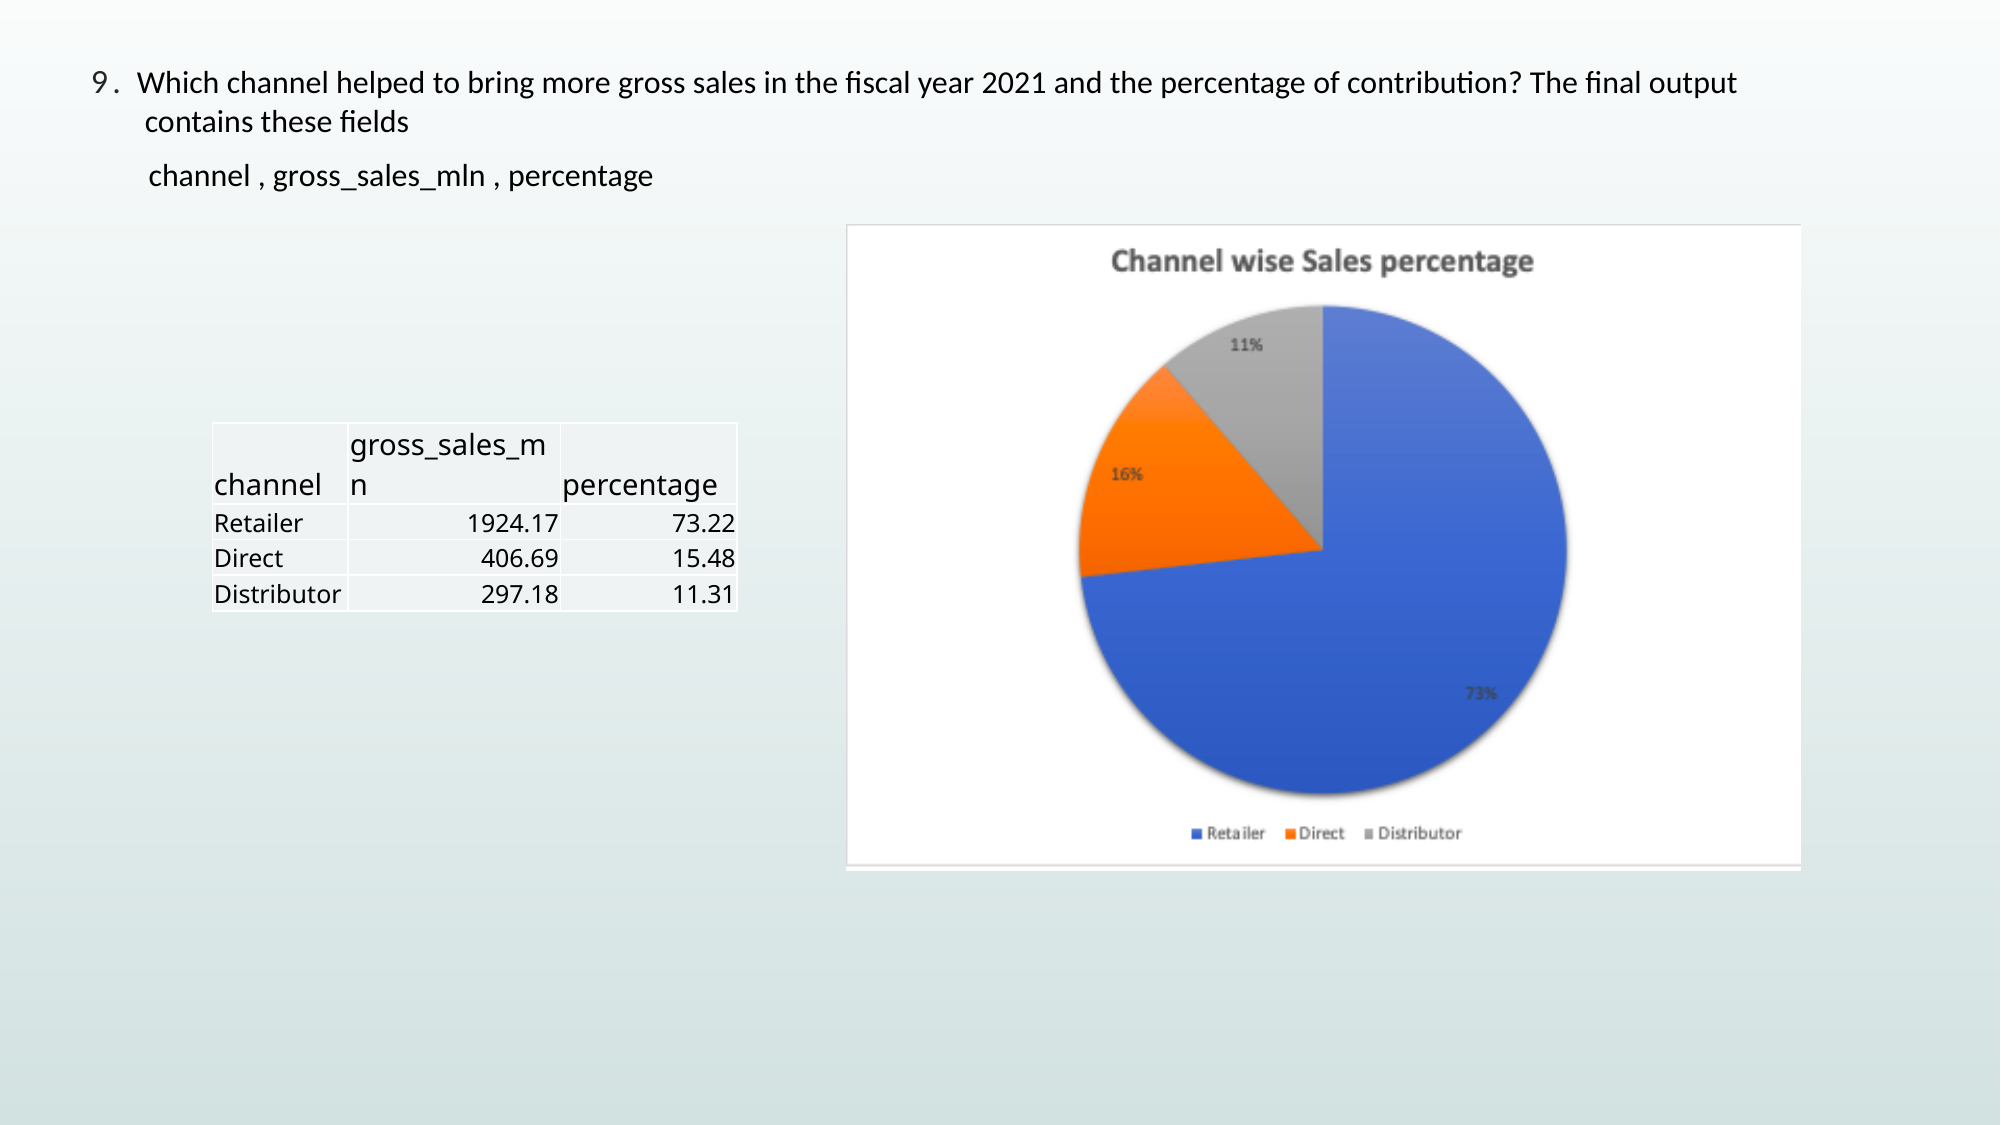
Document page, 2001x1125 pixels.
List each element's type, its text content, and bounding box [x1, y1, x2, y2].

picture [846, 224, 1801, 871]
table_cell 406.69 [349, 540, 560, 574]
table_header gross_sales_mn [349, 424, 560, 503]
table_cell Direct [213, 540, 347, 574]
table_cell 11.31 [561, 576, 736, 610]
table_header percentage [561, 424, 736, 503]
table_header channel [213, 424, 347, 503]
table_cell 297.18 [349, 576, 560, 610]
text_box 9. Which channel helped to bring more gross sales in the fiscal year 2021 and the percentage of contribution? The final output contains these fields channel , gross_sales_mln , percentage [60, 29, 1835, 225]
table_cell 1924.17 [349, 505, 560, 539]
table_cell Retailer [213, 505, 347, 539]
table_cell 73.22 [561, 505, 736, 539]
table_cell Distributor [213, 576, 347, 610]
table_cell 15.48 [561, 540, 736, 574]
